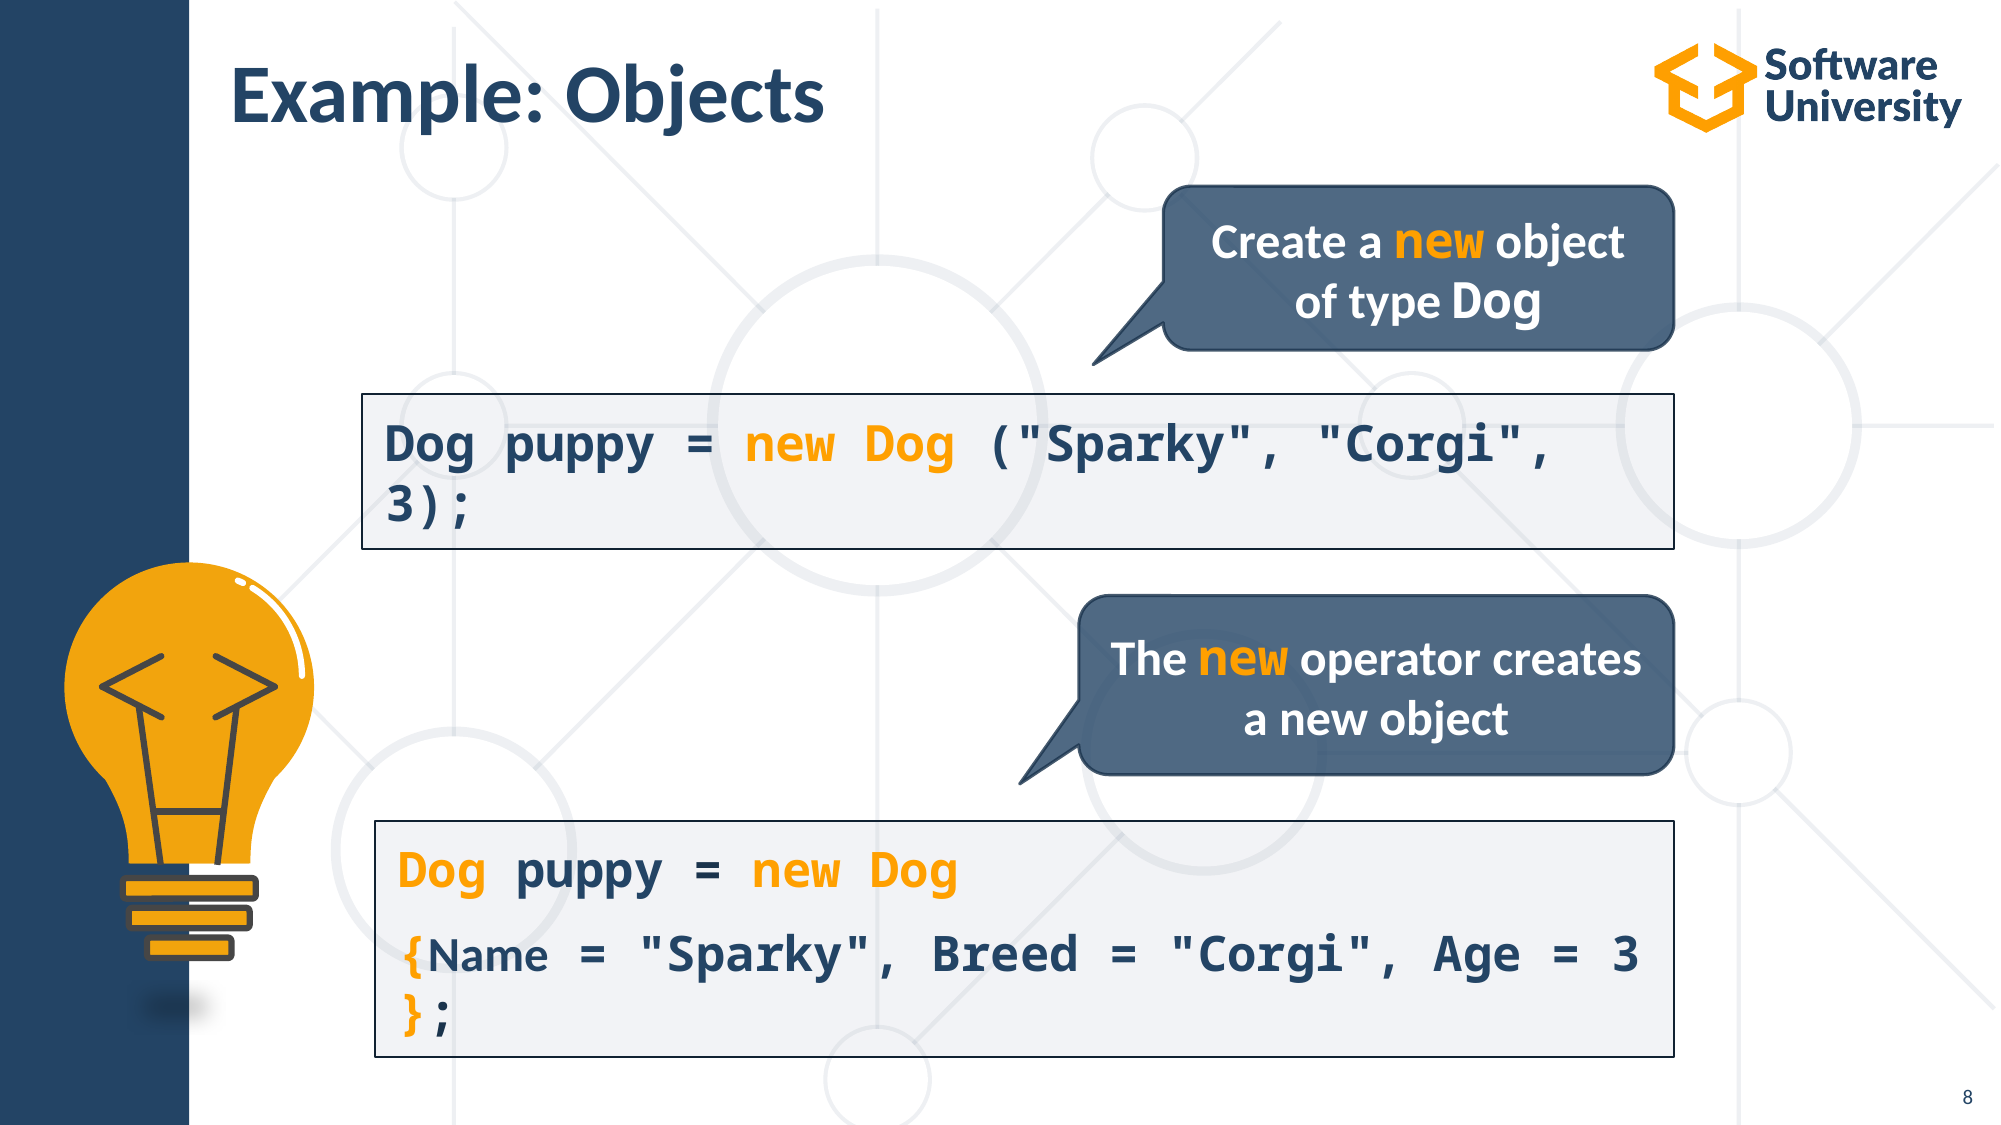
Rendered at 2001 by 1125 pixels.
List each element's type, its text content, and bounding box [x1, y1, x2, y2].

text_box Dog puppy = new Dog {Name = "Sparky", Breed = "Corgi", Age = 3 }; [374, 820, 1674, 1058]
text_box Dog puppy = new Dog ("Sparky", "Corgi", 3); [362, 394, 1674, 550]
title Example: Objects [212, 16, 1628, 162]
text_box The new operator creates a new object [1017, 593, 1677, 786]
slide_number 8 [1927, 1067, 1989, 1117]
text_box Create a new object of type Dog [1091, 184, 1677, 367]
picture [1641, 31, 1973, 145]
